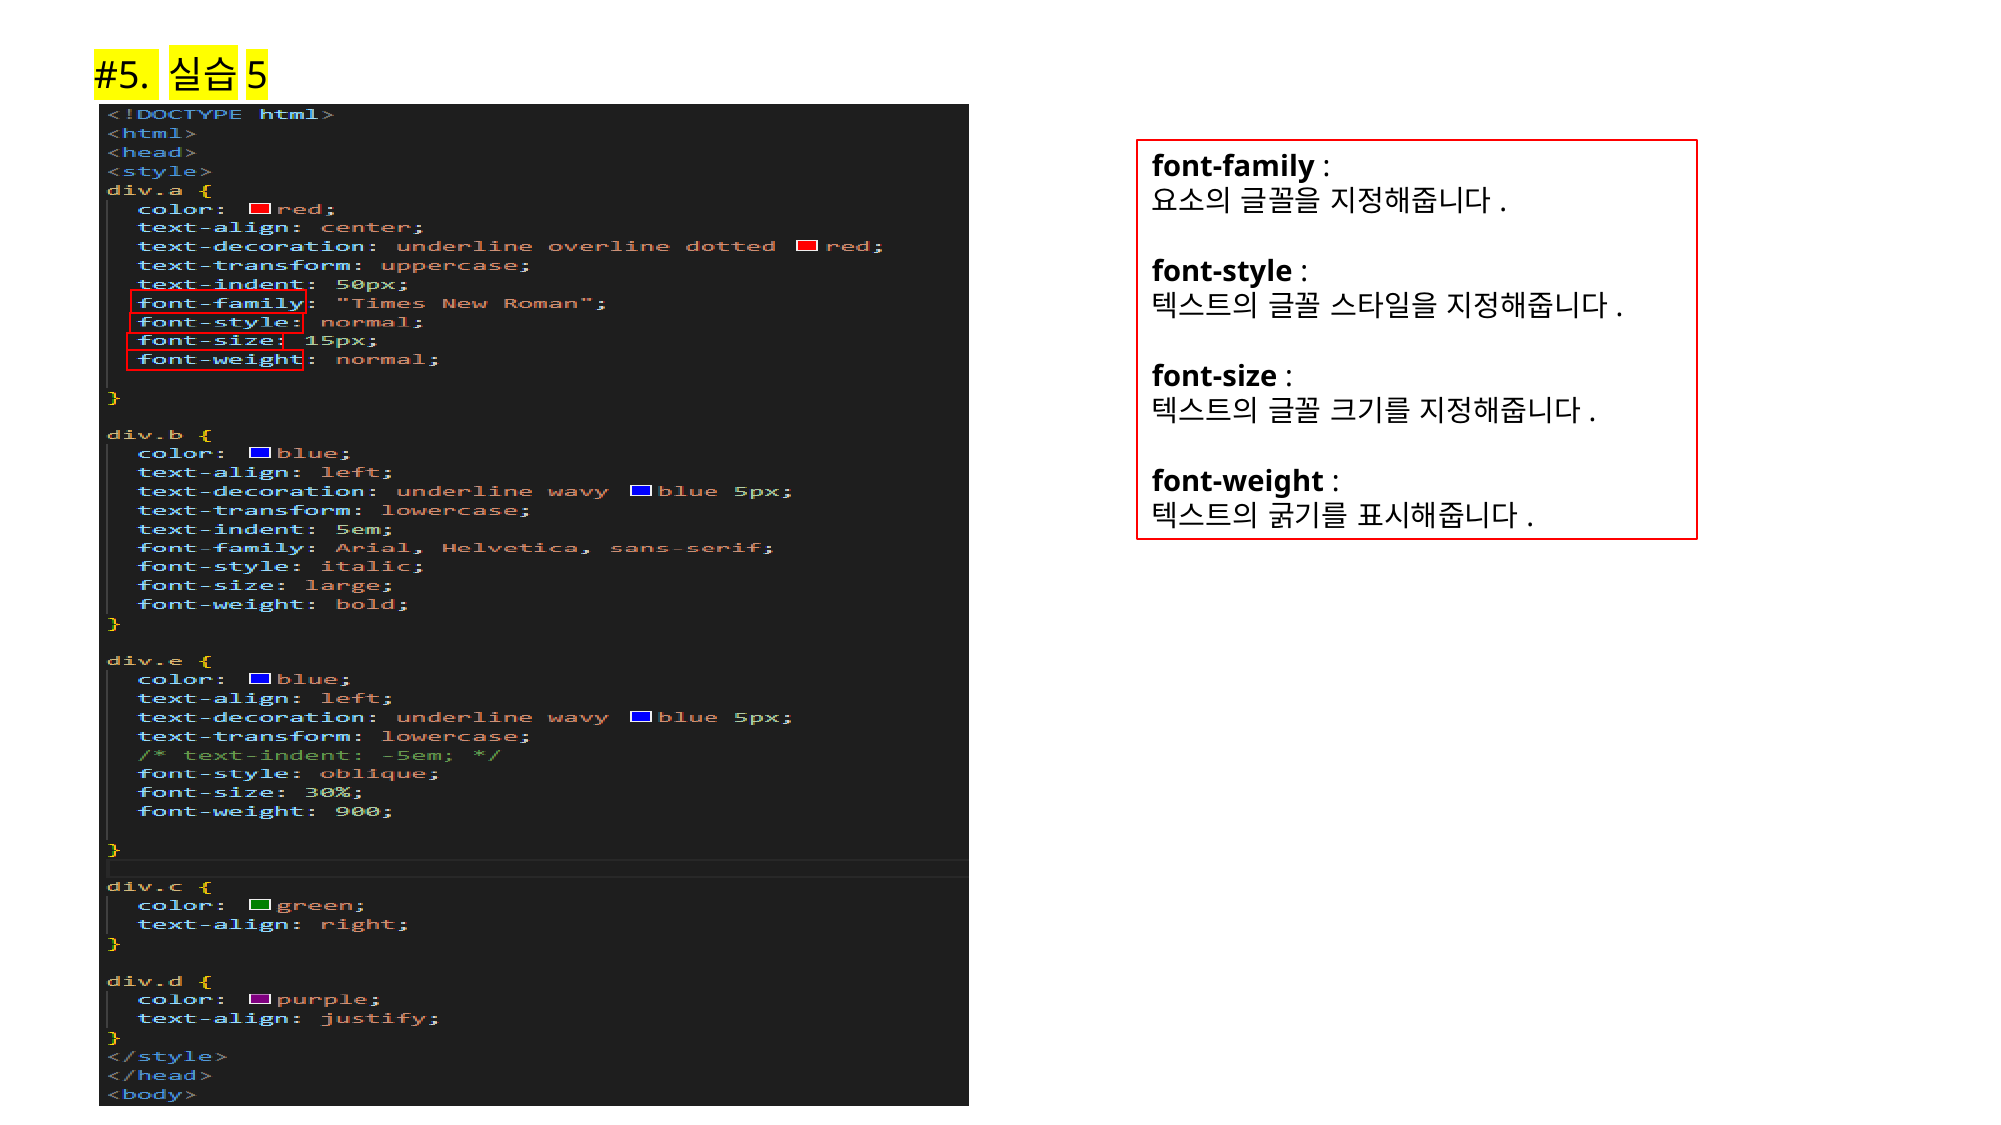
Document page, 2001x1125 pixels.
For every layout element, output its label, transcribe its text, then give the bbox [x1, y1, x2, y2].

picture [99, 104, 969, 1106]
text_box font-family : 요소의 글꼴을 지정해줍니다. font-style : 텍스트의 글꼴 스타일을 지정해줍니다. font-size : 텍스트의 글꼴 크기를 지정해줍니다. font-weight : 텍스트의 굵기를 표시해줍니다. [1137, 139, 1698, 540]
text_box #5. 실습5 [79, 43, 1373, 104]
